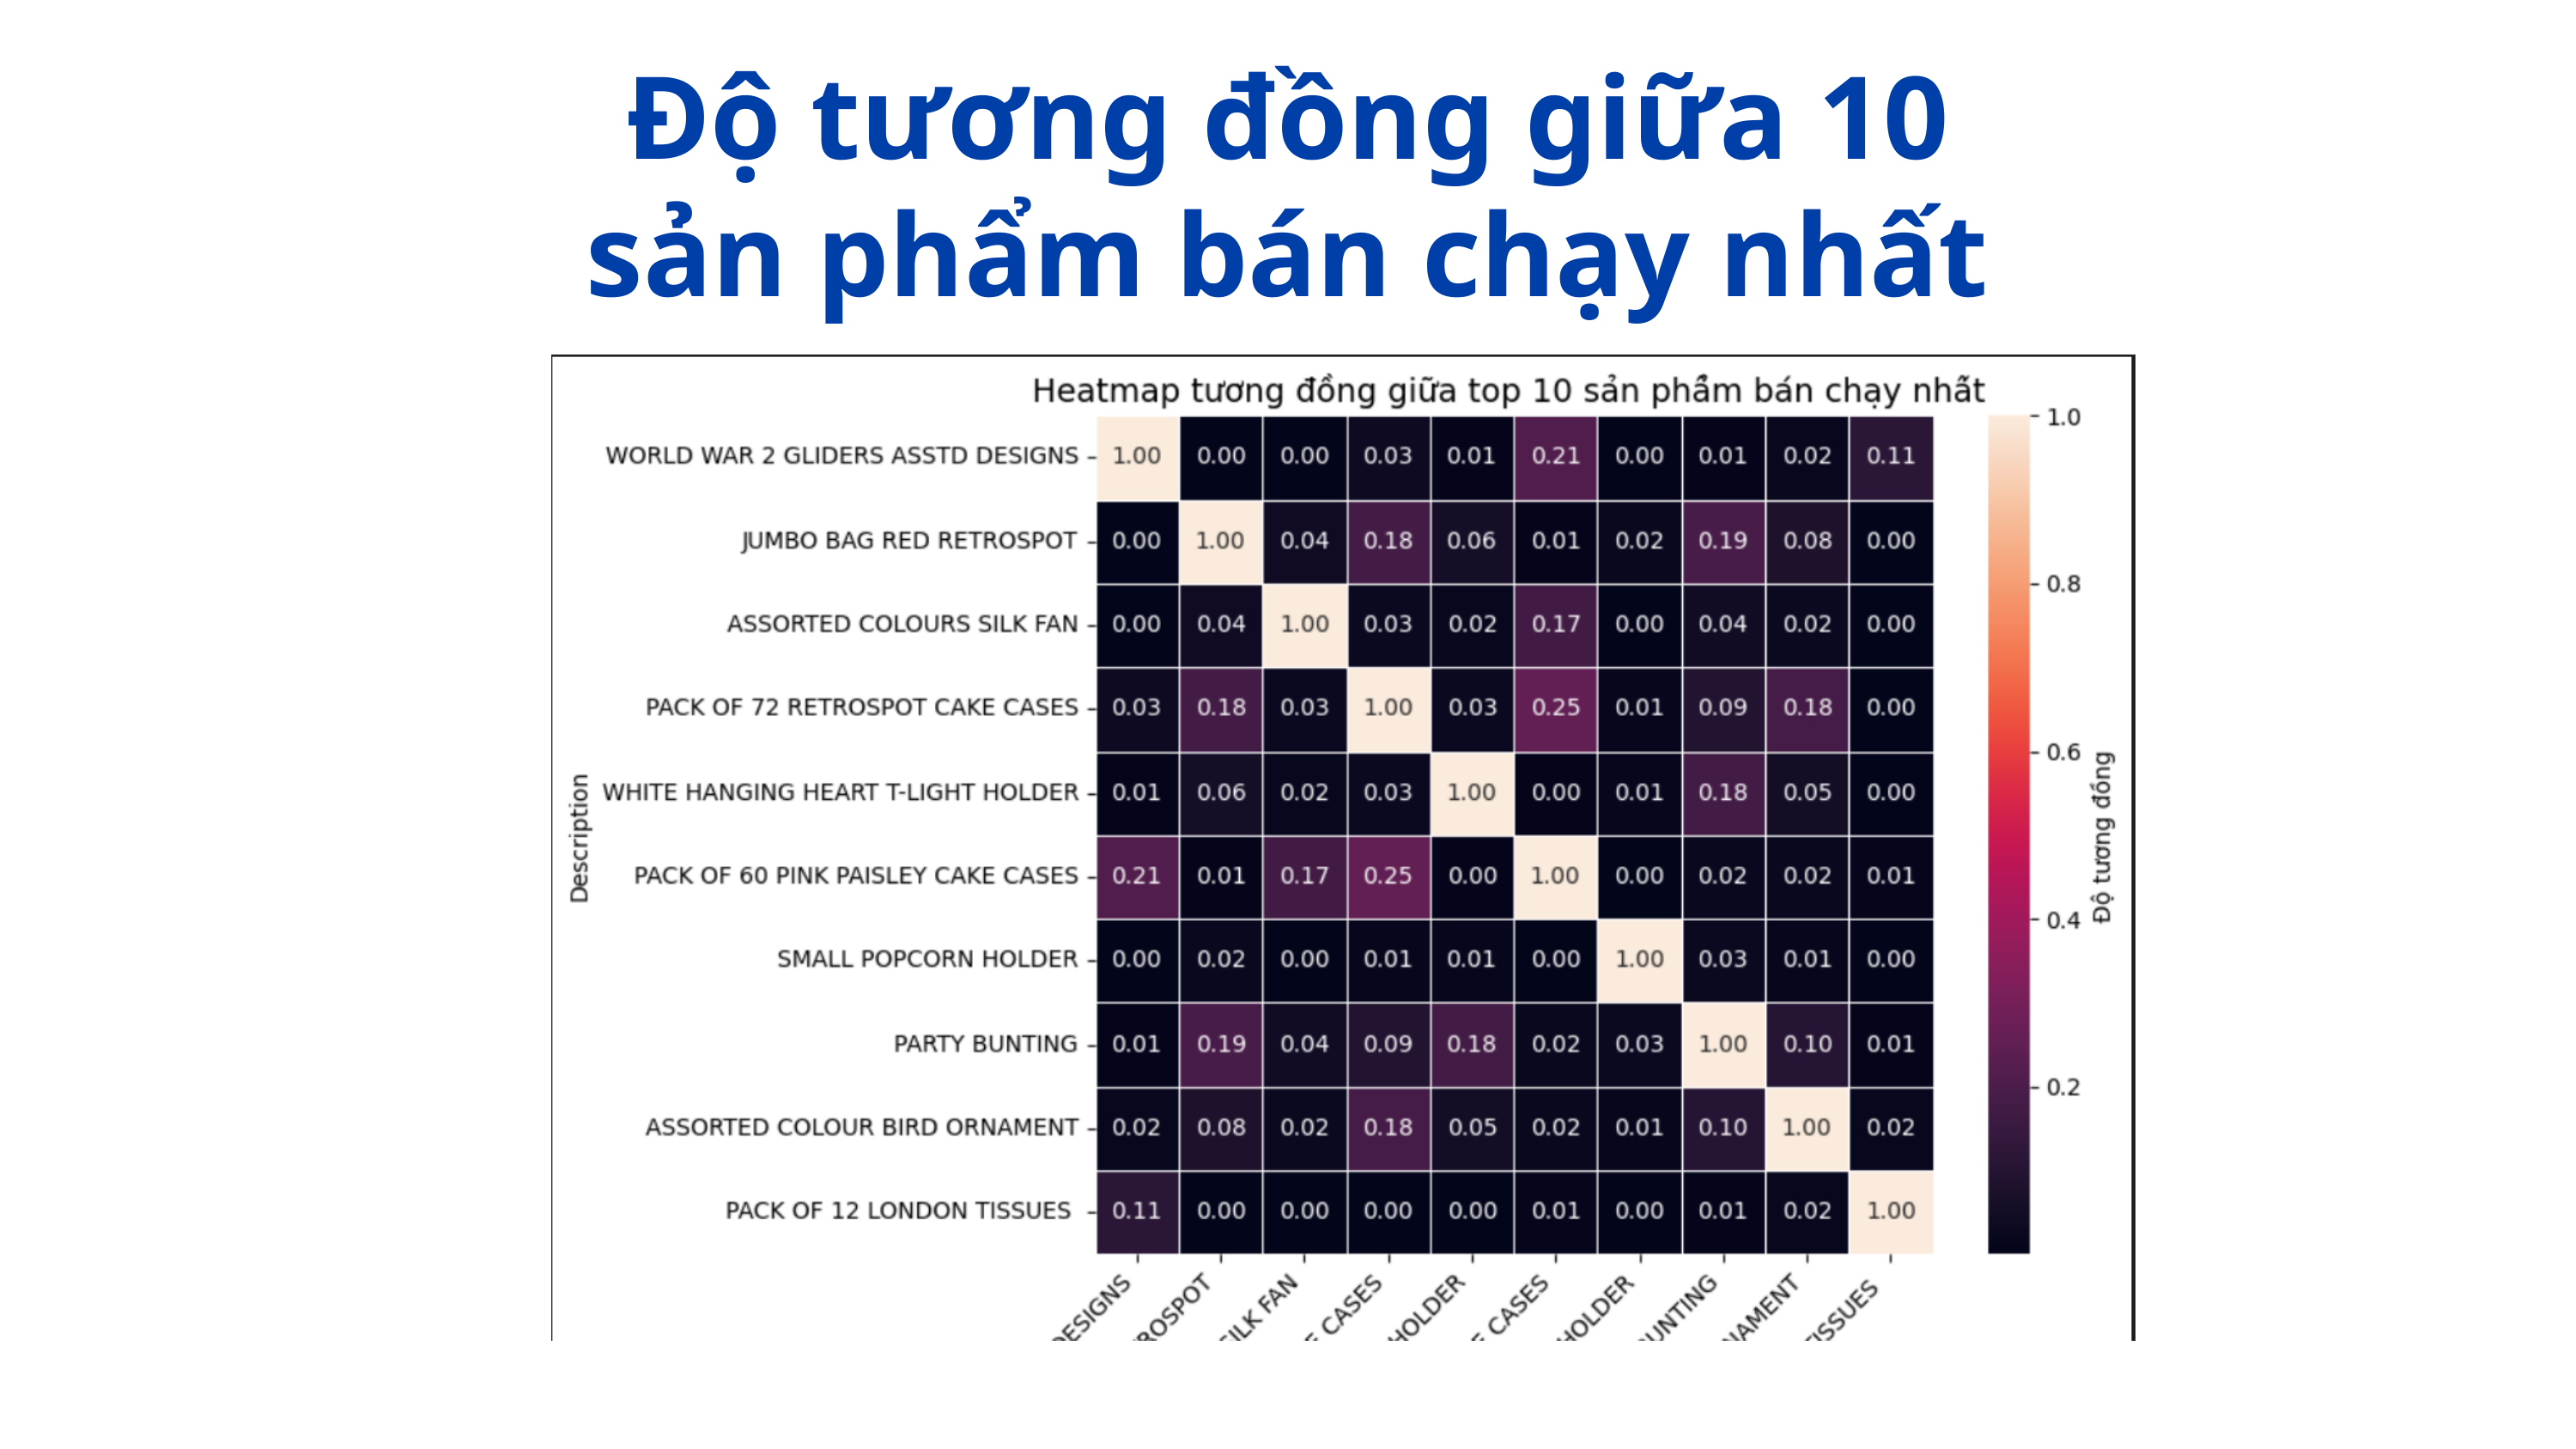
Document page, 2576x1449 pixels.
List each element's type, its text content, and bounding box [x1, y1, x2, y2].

text_box Độ tương đồng giữa 10 sản phẩm bán chạy nhất [551, 44, 2025, 319]
text_box [551, 355, 2136, 1341]
